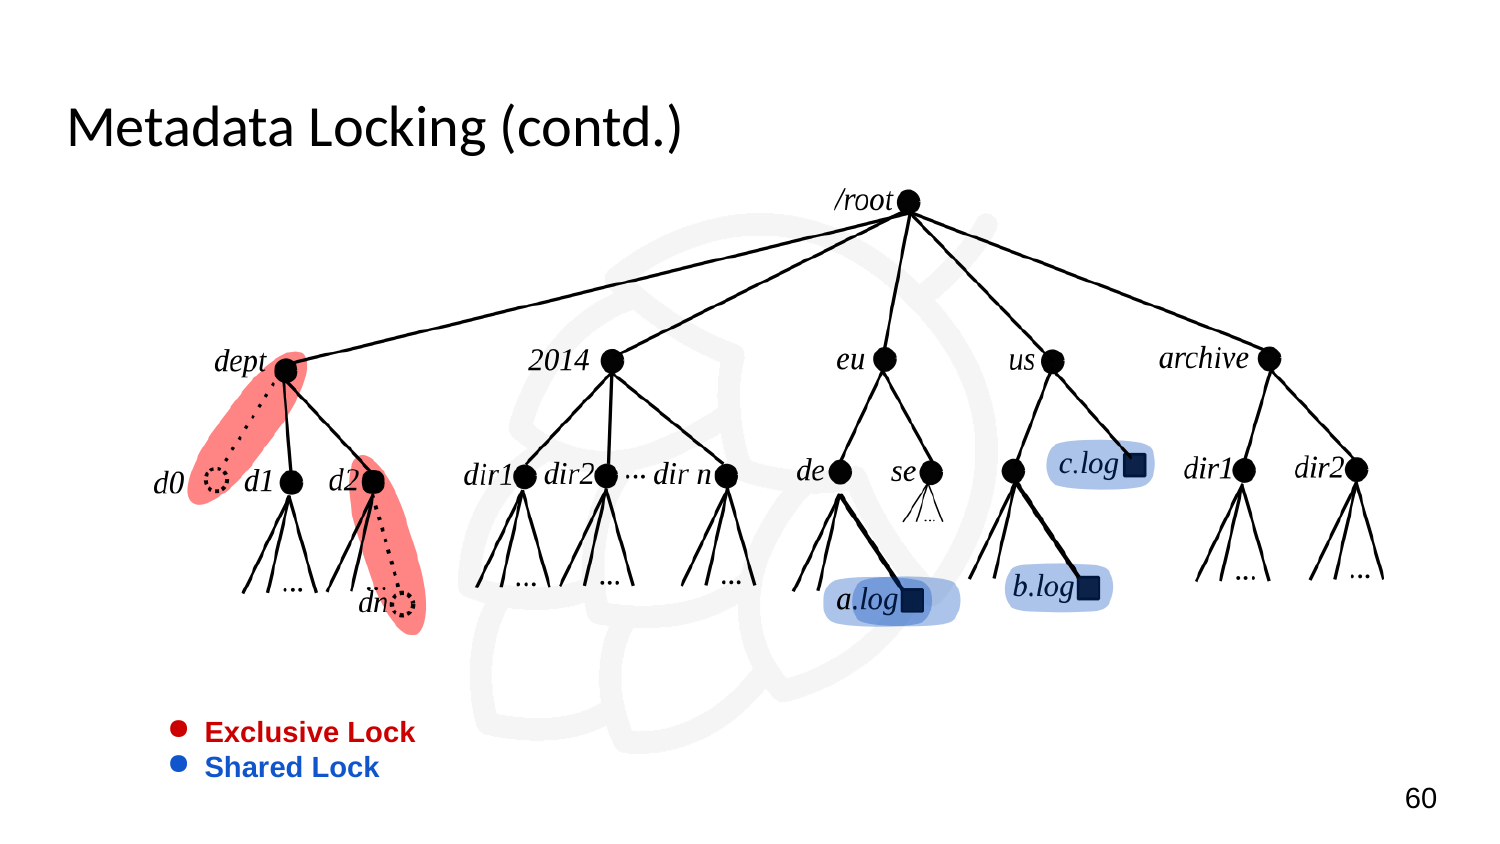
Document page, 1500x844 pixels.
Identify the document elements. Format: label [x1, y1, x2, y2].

text_box [114, 698, 872, 787]
picture [153, 188, 1384, 636]
slide_number [1389, 764, 1480, 830]
title [51, 72, 1449, 167]
